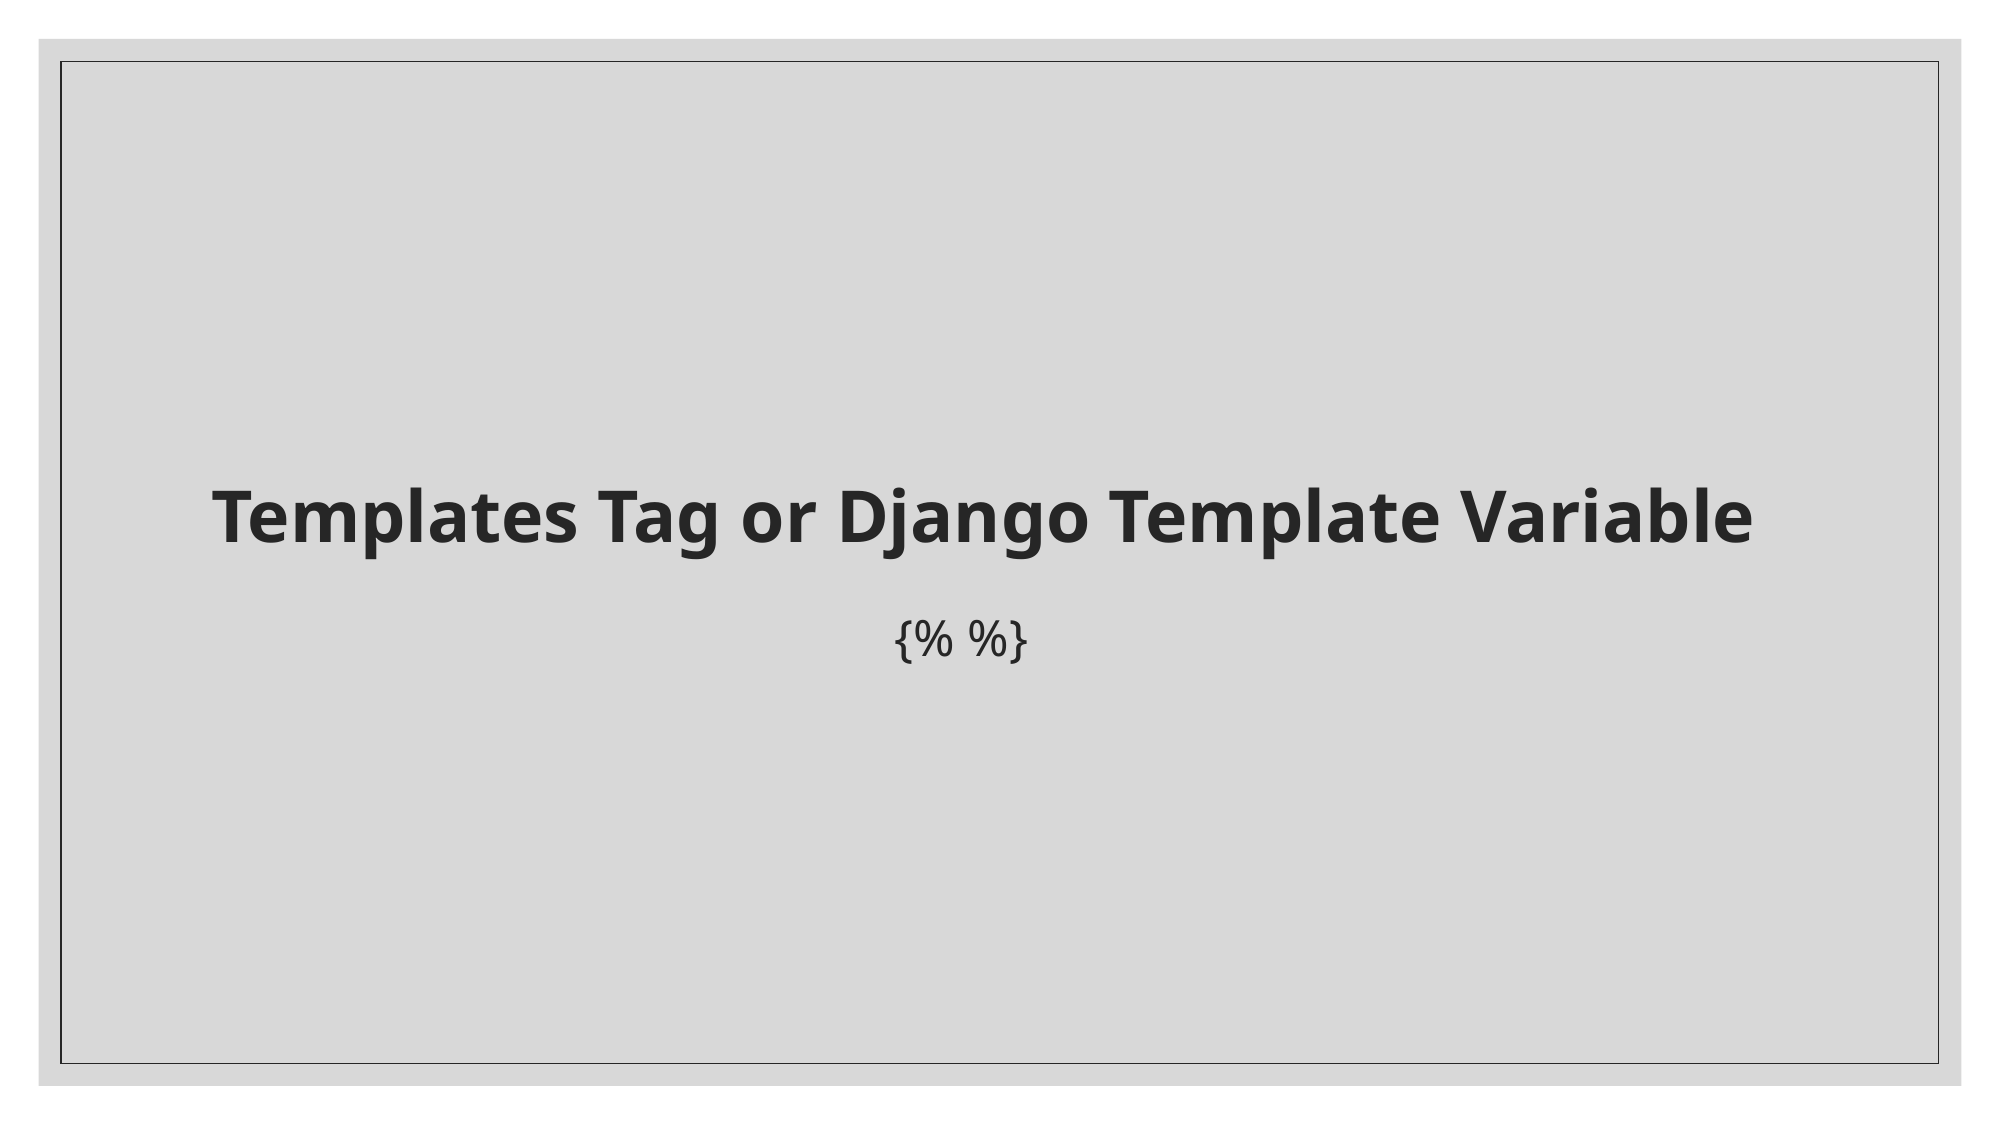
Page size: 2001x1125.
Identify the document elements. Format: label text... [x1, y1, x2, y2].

title Templates Tag or Django Template Variable [157, 450, 1808, 675]
text_box {% %} [136, 562, 1787, 788]
